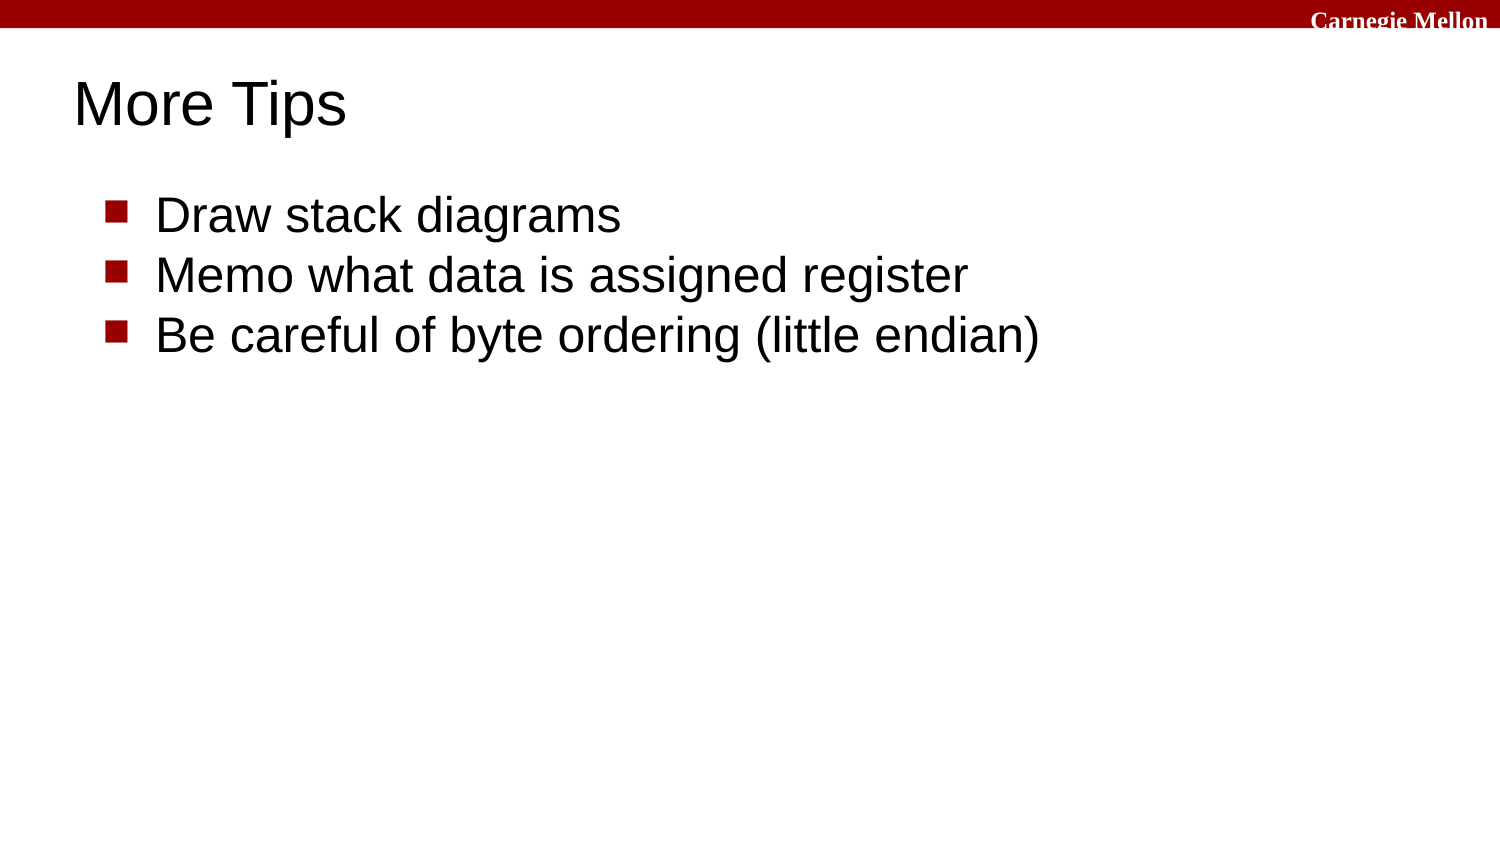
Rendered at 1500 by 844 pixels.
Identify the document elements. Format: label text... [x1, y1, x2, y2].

title More Tips [58, 53, 1304, 148]
list Draw stack diagrams Memo what data is assigned register Be careful of byte ordering (little endian) [65, 167, 1361, 780]
